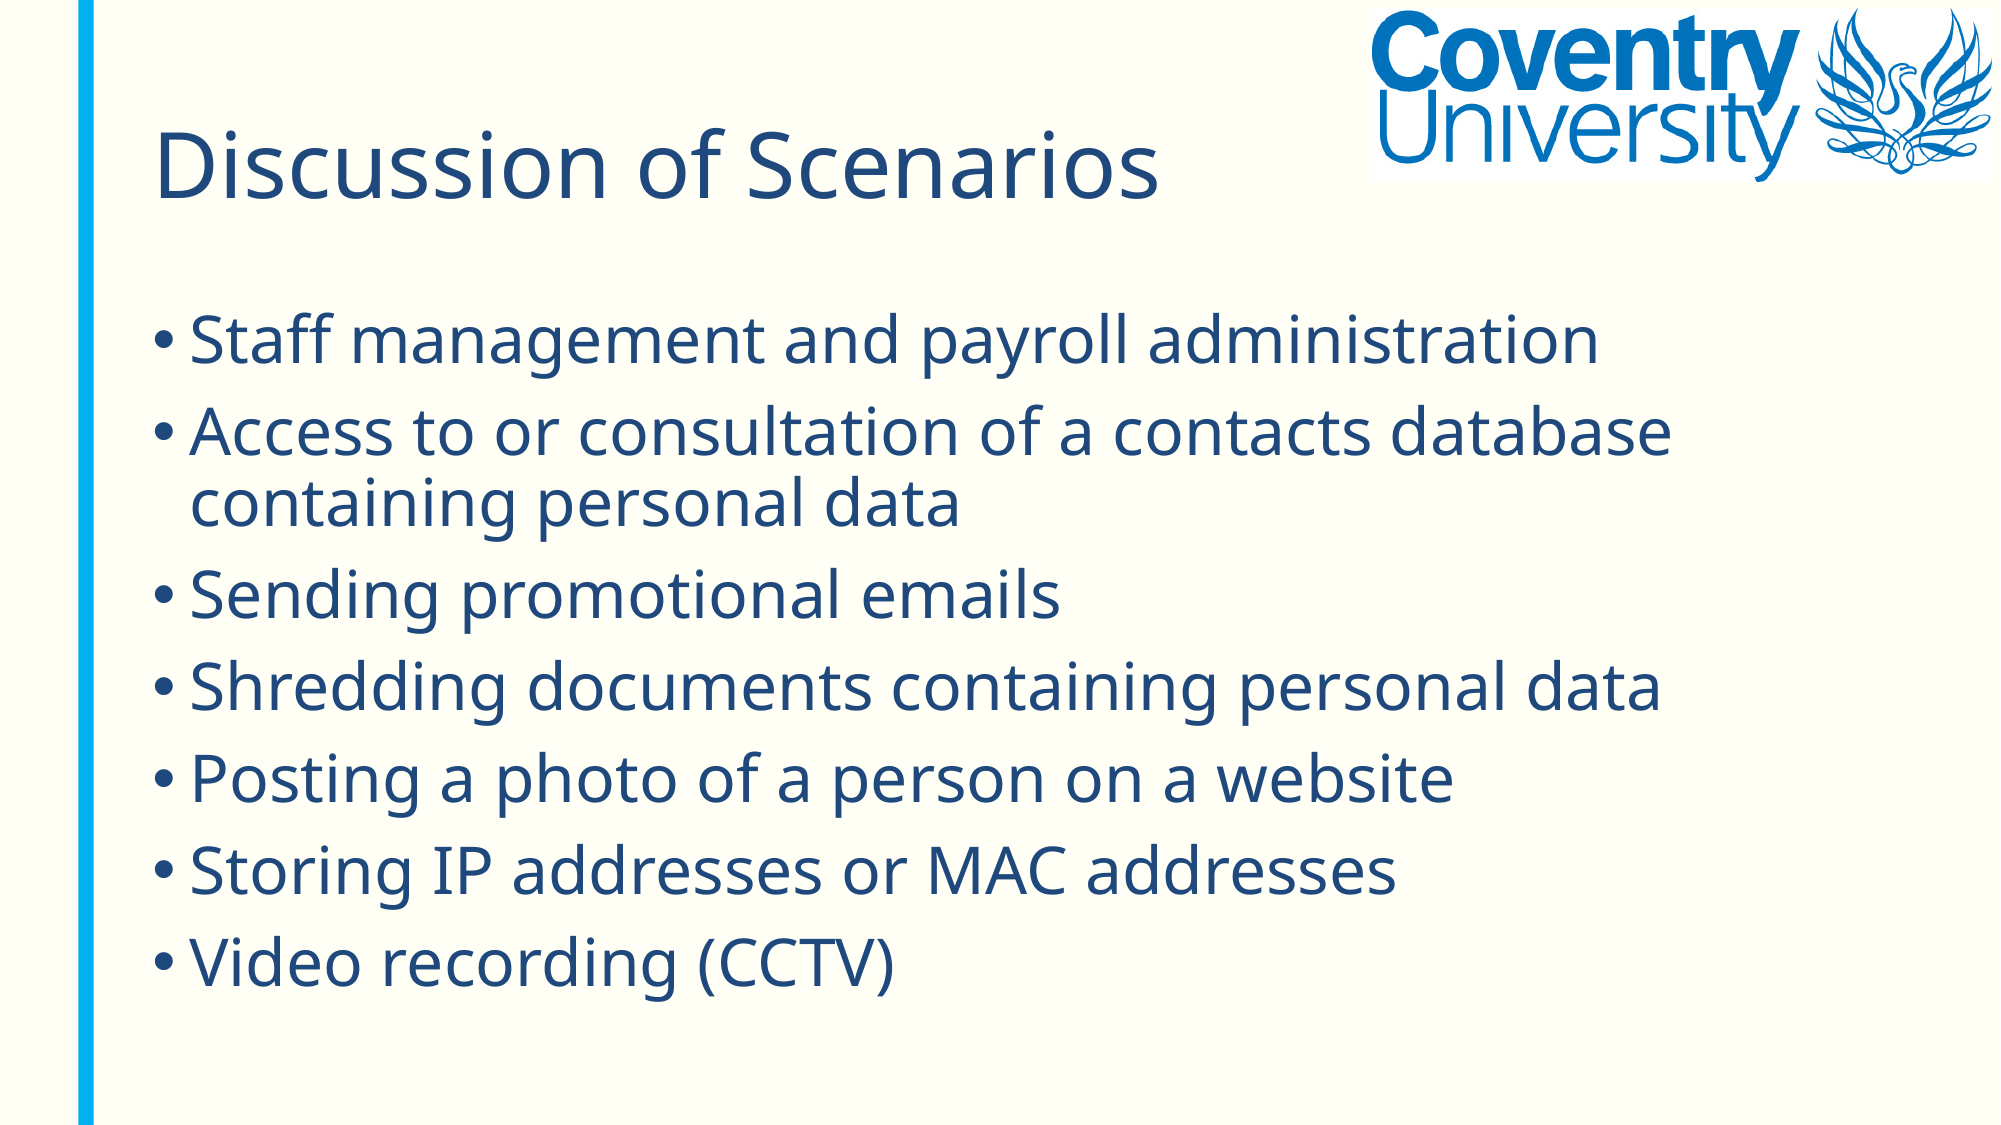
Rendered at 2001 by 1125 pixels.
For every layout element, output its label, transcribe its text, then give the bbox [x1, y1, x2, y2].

title Discussion of Scenarios [137, 59, 1863, 278]
picture [1372, 8, 1992, 182]
list Staff management and payroll administration Access to or consultation of a contacts database containing personal data Sending promotional emails Shredding documents containing personal data Posting a photo of a person on a website Storing IP addresses or MAC addresses Video recording (CCTV) [137, 299, 1863, 1014]
